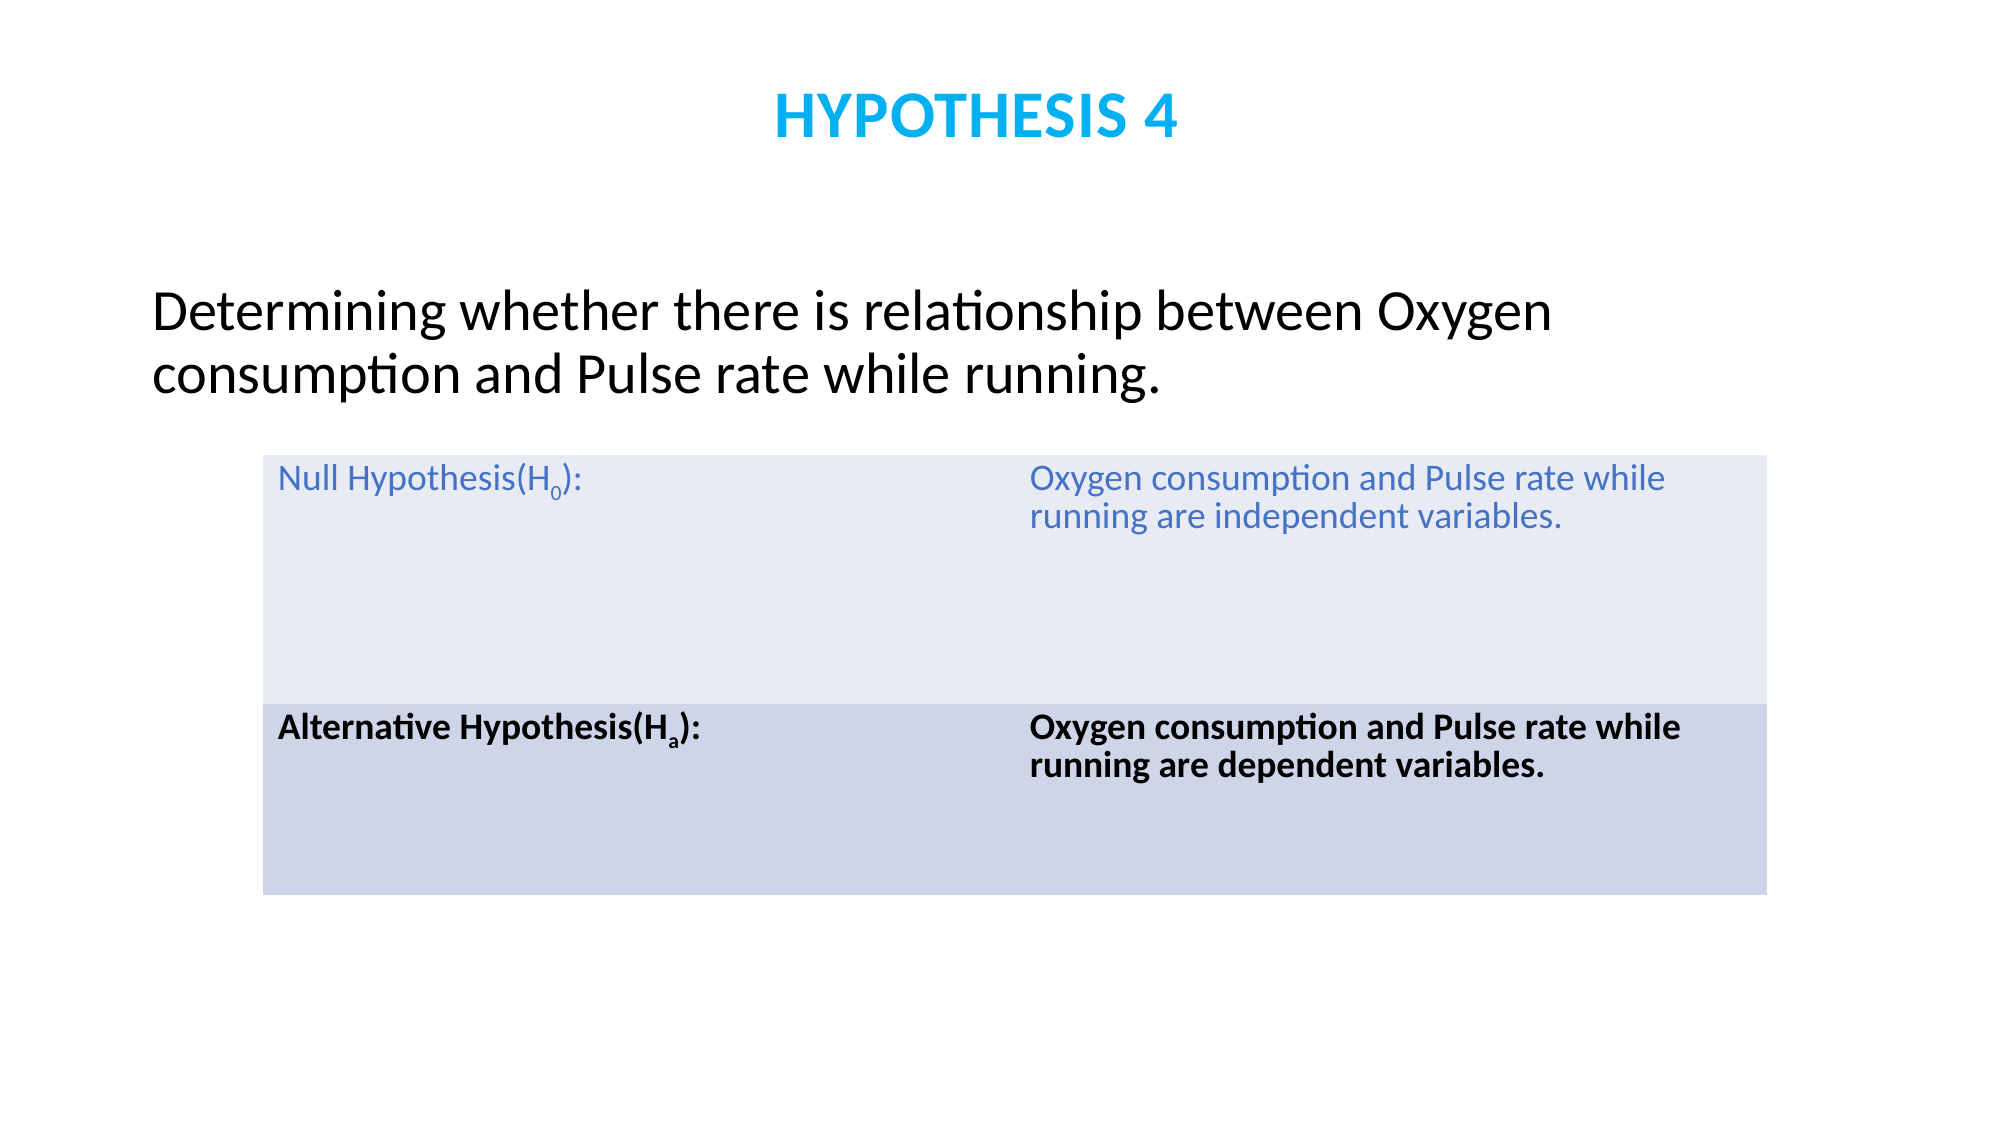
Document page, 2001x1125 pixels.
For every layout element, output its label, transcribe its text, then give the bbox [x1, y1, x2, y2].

table_cell Oxygen consumption and Pulse rate while running are dependent variables. [1015, 704, 1767, 895]
table_header Null Hypothesis(H0): [263, 455, 1015, 704]
table_header Oxygen consumption and Pulse rate while running are independent variables. [1015, 455, 1767, 704]
list Determining whether there is relationship between Oxygen consumption and Pulse rate while running. [137, 272, 1863, 987]
text_box HYPOTHESIS 4 [169, 63, 1801, 159]
table_cell Alternative Hypothesis(Ha): [263, 704, 1015, 895]
